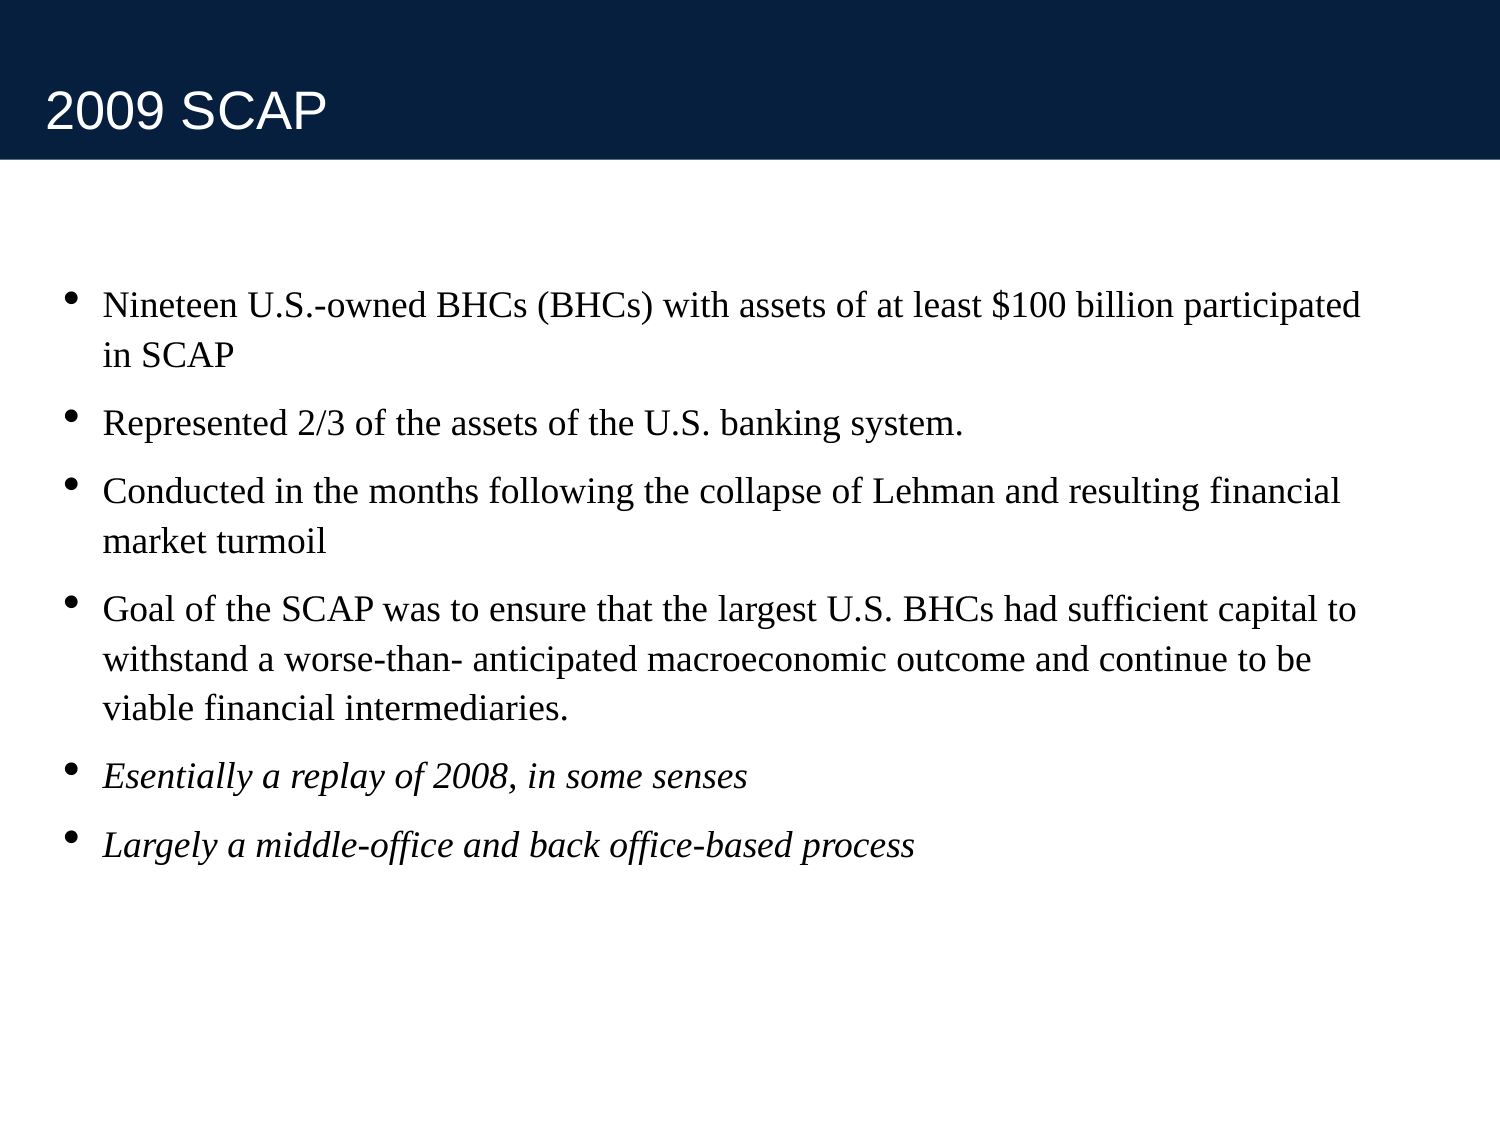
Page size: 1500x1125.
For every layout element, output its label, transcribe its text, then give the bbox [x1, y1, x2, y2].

title 2009 SCAP [29, 74, 1418, 150]
list Nineteen U.S.‐owned BHCs (BHCs) with assets of at least $100 billion participated in SCAP Represented 2/3 of the assets of the U.S. banking system. Conducted in the months following the collapse of Lehman and resulting financial market turmoil Goal of the SCAP was to ensure that the largest U.S. BHCs had sufficient capital to withstand a worse‐than‐ anticipated macroeconomic outcome and continue to be viable financial intermediaries. Esentially a replay of 2008, in some senses Largely a middle-office and back office-based process [34, 267, 1407, 568]
